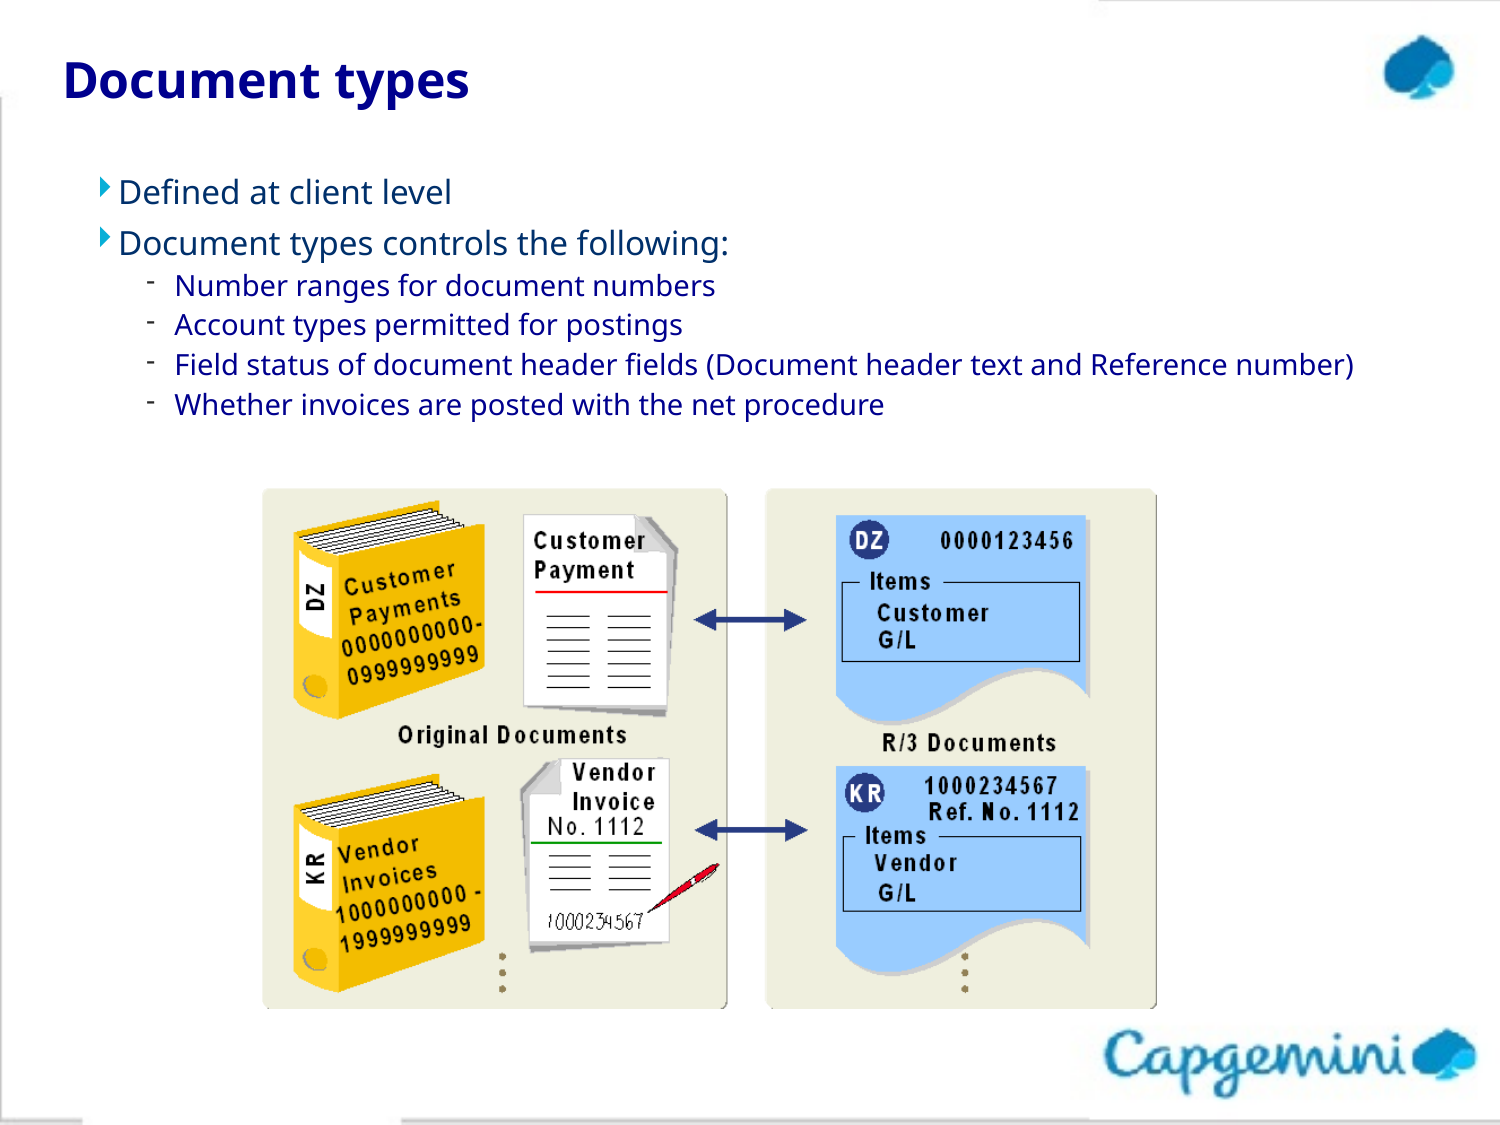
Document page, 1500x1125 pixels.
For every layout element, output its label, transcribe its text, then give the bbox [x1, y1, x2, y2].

title Document types [32, 36, 1407, 127]
list Defined at client level Document types controls the following: Number ranges for document numbers Account types permitted for postings Field status of document header fields (Document header text and Reference number) Whether invoices are posted with the net procedure [74, 169, 1426, 938]
picture [0, 0, 1500, 1125]
